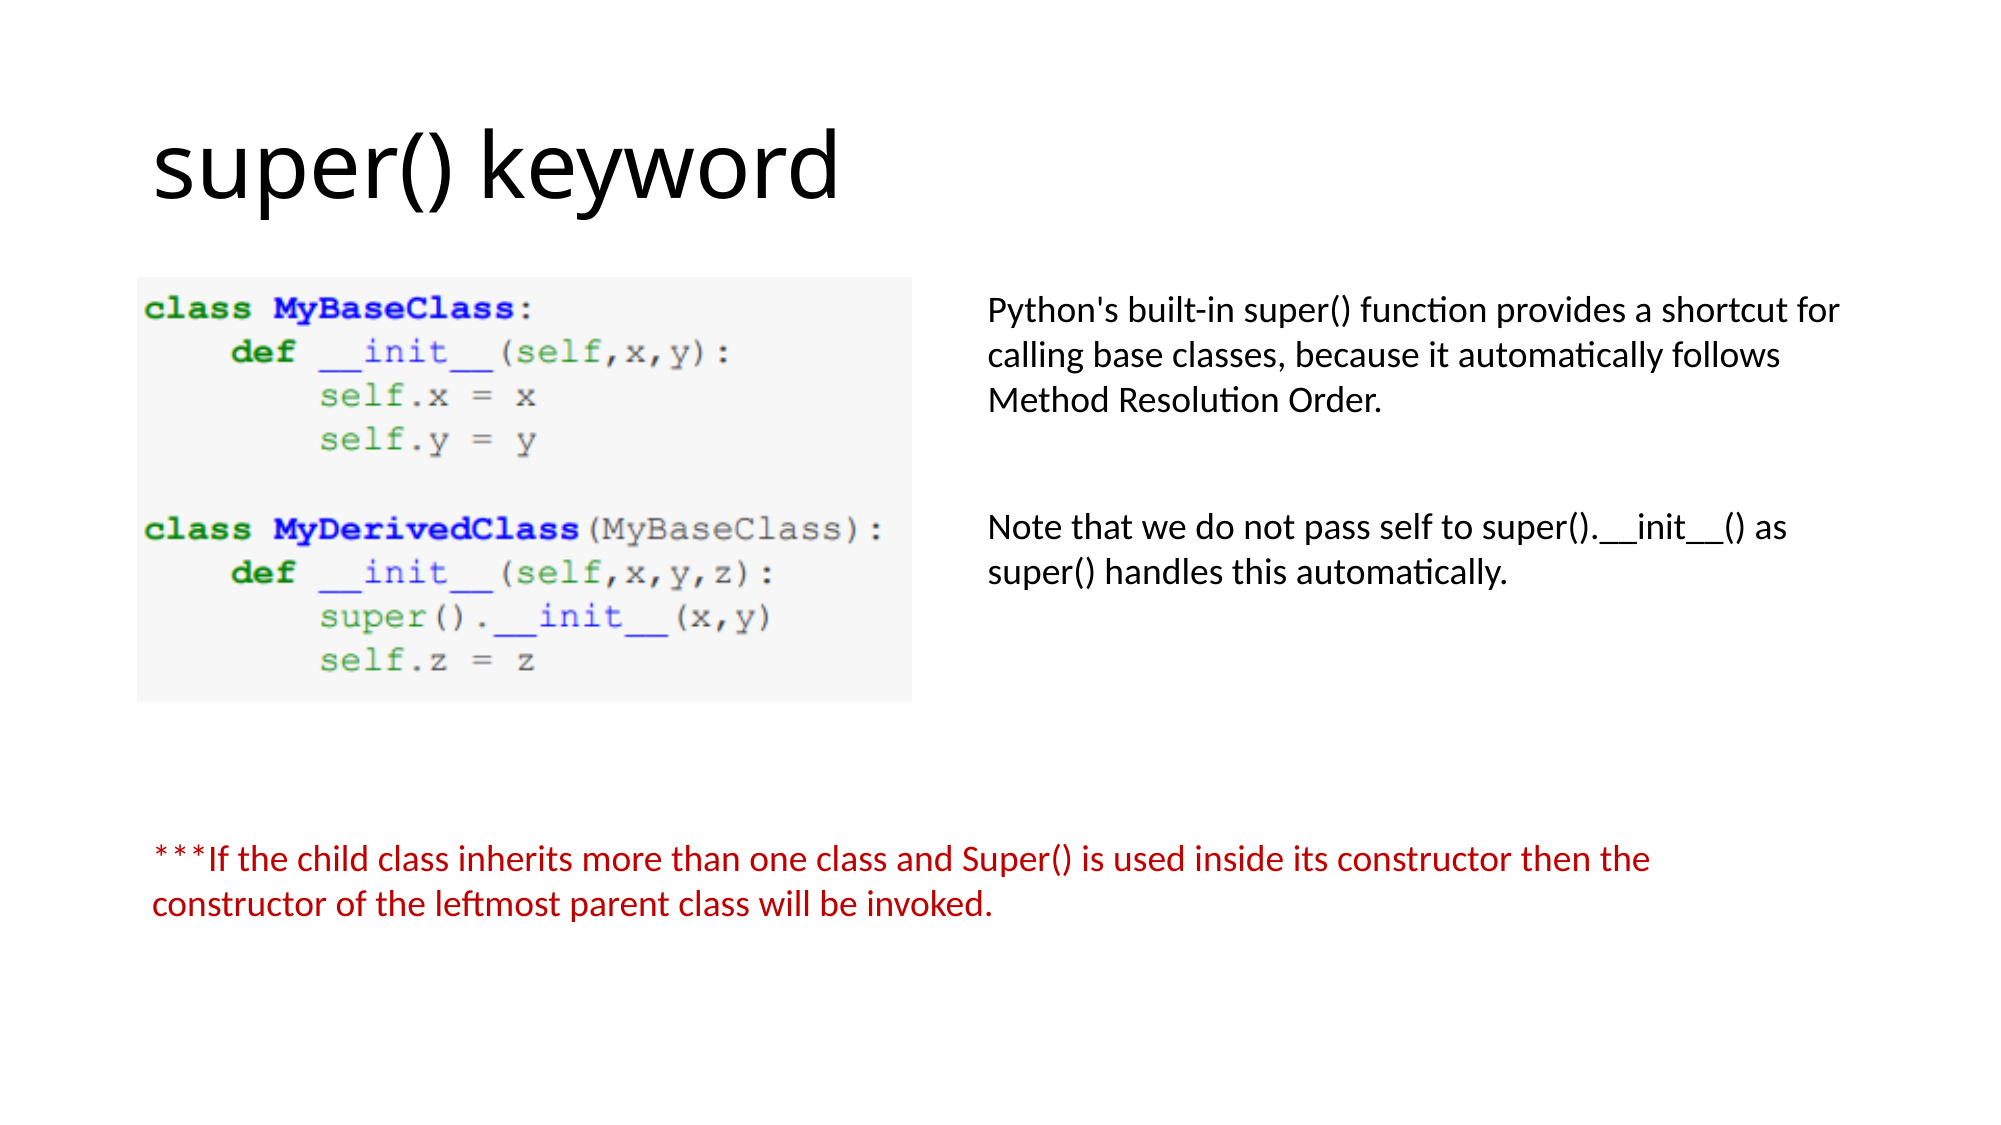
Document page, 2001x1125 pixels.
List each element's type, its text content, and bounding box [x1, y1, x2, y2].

text_box Note that we do not pass self to super().__init__() as super() handles this automatically. [972, 494, 1830, 600]
text_box ***If the child class inherits more than one class and Super() is used inside its constructor then the constructor of the leftmost parent class will be invoked. [137, 827, 1830, 932]
text_box Python's built-in super() function provides a shortcut for calling base classes, because it automatically follows Method Resolution Order. [972, 277, 1915, 427]
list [137, 277, 912, 702]
title super() keyword [137, 59, 1863, 278]
